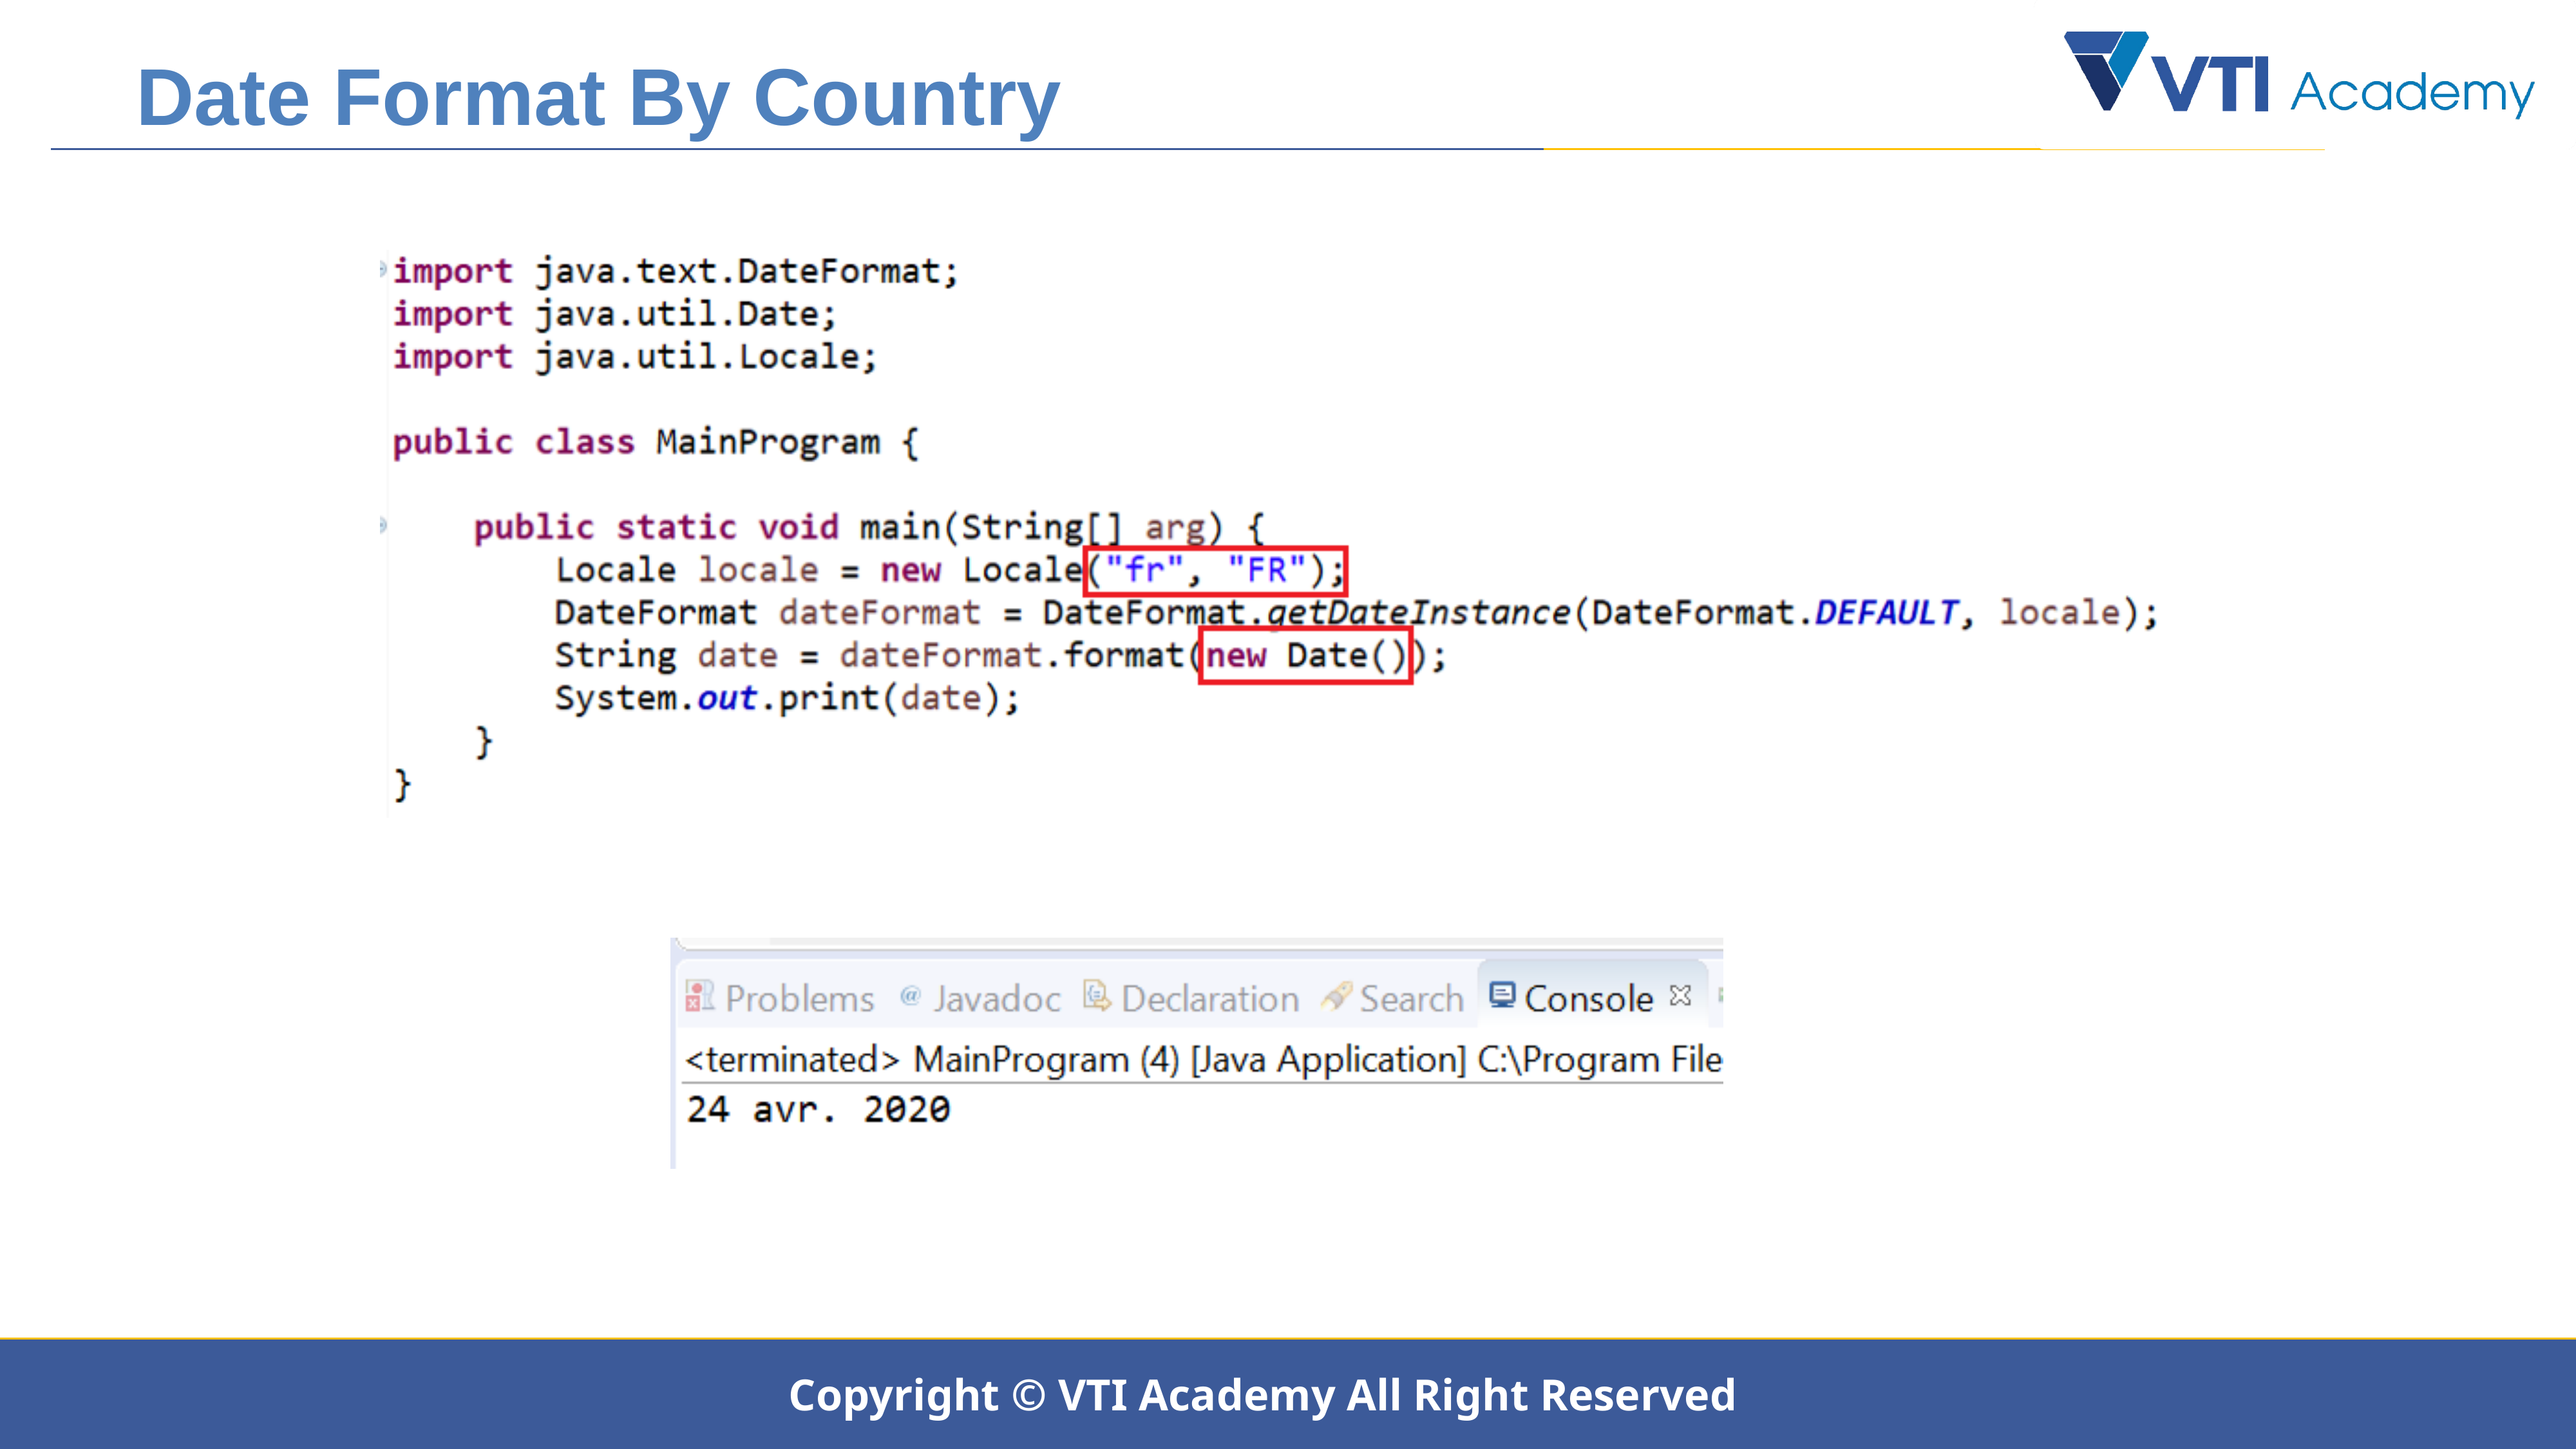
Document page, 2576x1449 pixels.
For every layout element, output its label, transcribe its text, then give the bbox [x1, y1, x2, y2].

picture [2034, 0, 2576, 149]
picture [380, 250, 2172, 818]
picture [670, 937, 1724, 1170]
text_box Date Format By Country [126, 60, 1171, 126]
